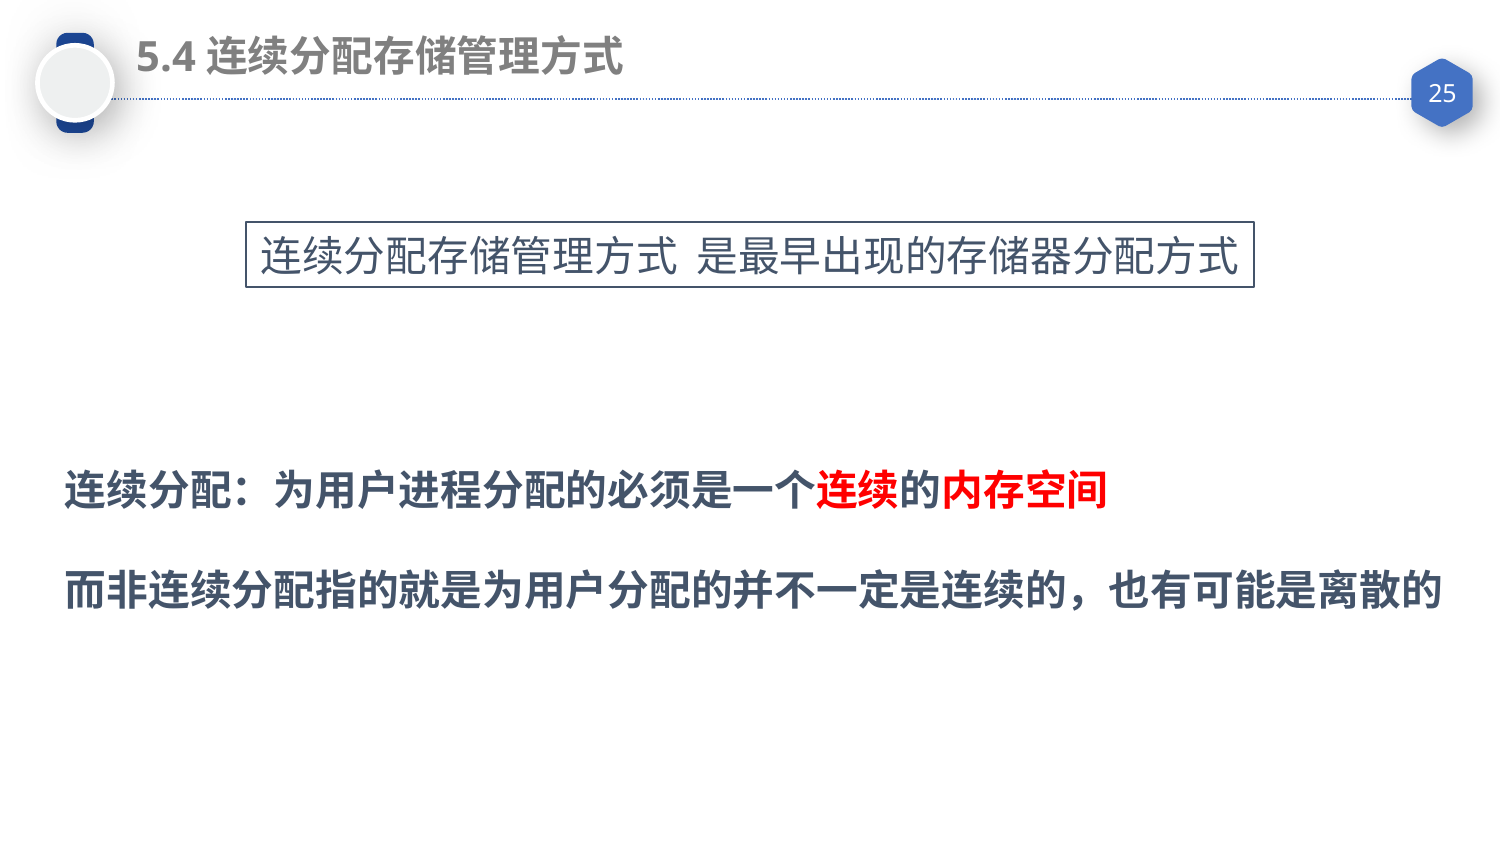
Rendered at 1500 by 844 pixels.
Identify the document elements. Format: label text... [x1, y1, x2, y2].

text_box 连续分配存储管理方式 是最早出现的存储器分配方式 [245, 221, 1255, 287]
text_box 连续分配：为用户进程分配的必须是一个连续的内存空间 而非连续分配指的就是为用户分配的并不一定是连续的，也有可能是离散的 [49, 456, 1463, 622]
text_box 5.4连续分配存储管理方式 [125, 23, 654, 85]
